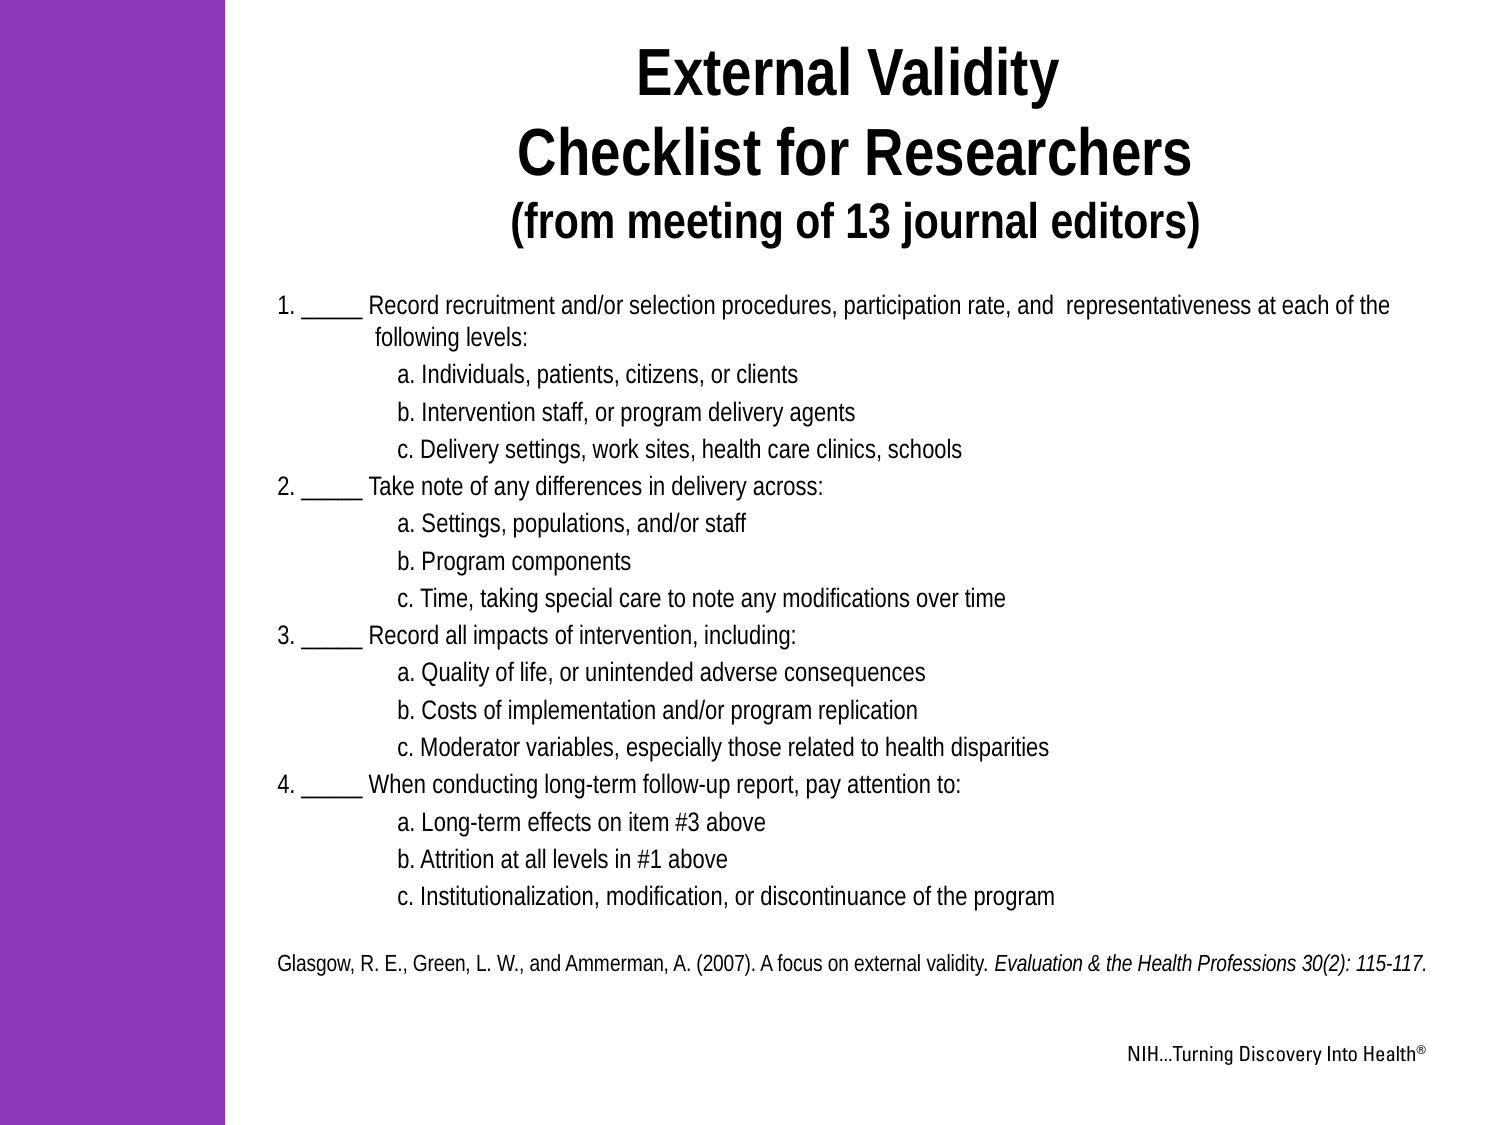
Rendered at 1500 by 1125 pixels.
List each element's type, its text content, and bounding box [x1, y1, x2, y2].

picture [0, 0, 1500, 1125]
list 1. _____ Record recruitment and/or selection procedures, participation rate, and representativeness at each of the following levels: a. Individuals, patients, citizens, or clients b. Intervention staff, or program delivery agents c. Delivery settings, work sites, health care clinics, schools 2. _____ Take note of any differences in delivery across: a. Settings, populations, and/or staff b. Program components c. Time, taking special care to note any modifications over time 3. _____ Record all impacts of intervention, including: a. Quality of life, or unintended adverse consequences b. Costs of implementation and/or program replication c. Moderator variables, especially those related to health disparities 4. _____ When conducting long-term follow-up report, pay attention to: a. Long-term effects on item #3 above b. Attrition at all levels in #1 above c. Institutionalization, modification, or discontinuance of the program Glasgow, R. E., Green, L. W., and Ammerman, A. (2007). A focus on external validity. Evaluation & the Health Professions 30(2): 115-117. [261, 261, 1450, 1088]
title External Validity Checklist for Researchers (from meeting of 13 journal editors) [261, 74, 1450, 261]
